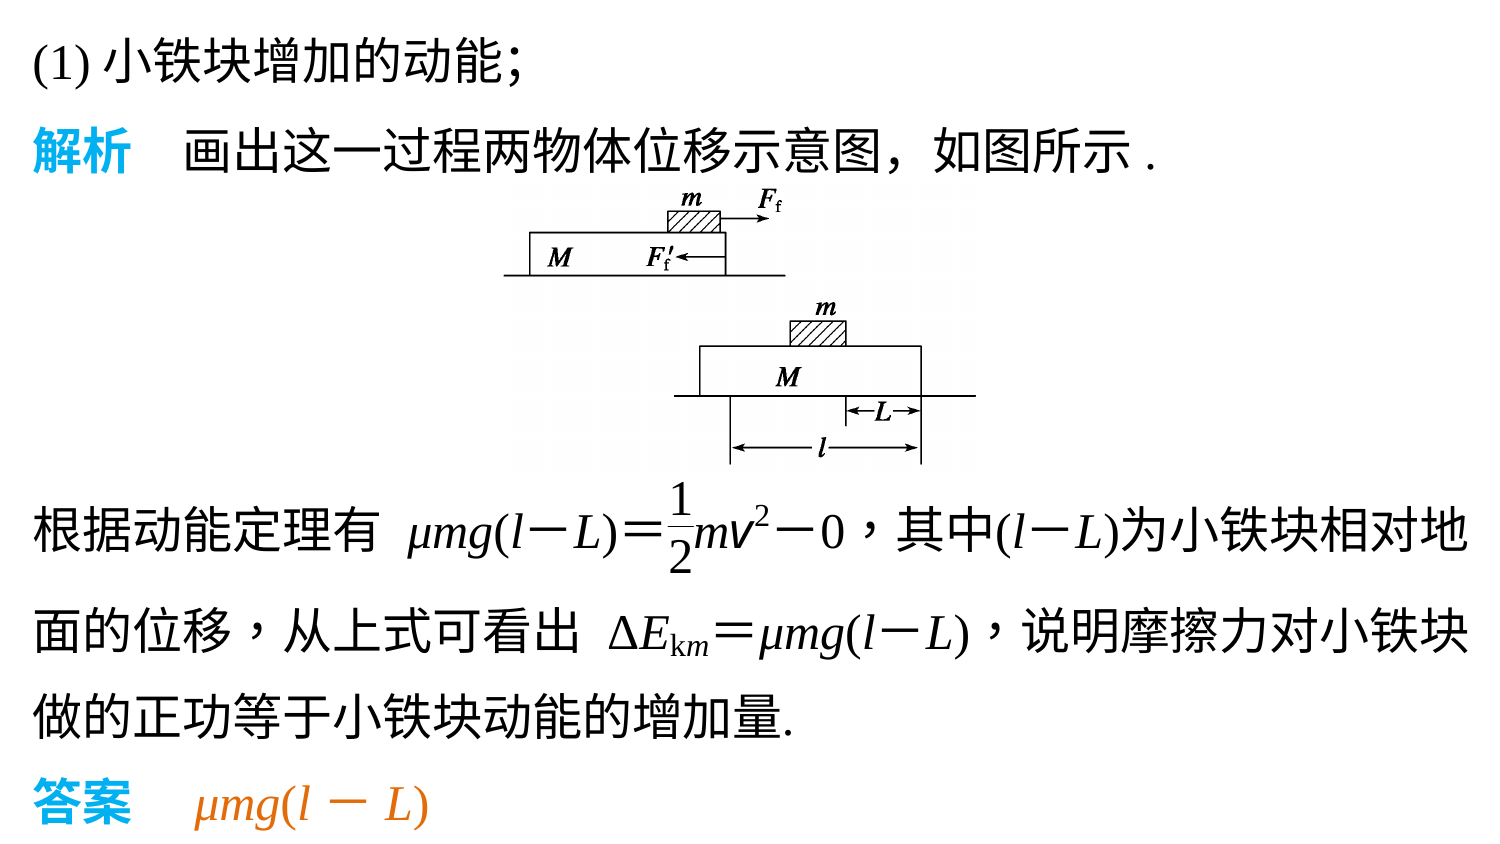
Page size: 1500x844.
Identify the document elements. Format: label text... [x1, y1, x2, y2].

text_box 答案 μmg(l－L) [17, 733, 1471, 839]
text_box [32, 469, 1471, 758]
picture [501, 177, 980, 472]
text_box (1)小铁块增加的动能； 解析 画出这一过程两物体位移示意图，如图所示. [17, 0, 1471, 187]
